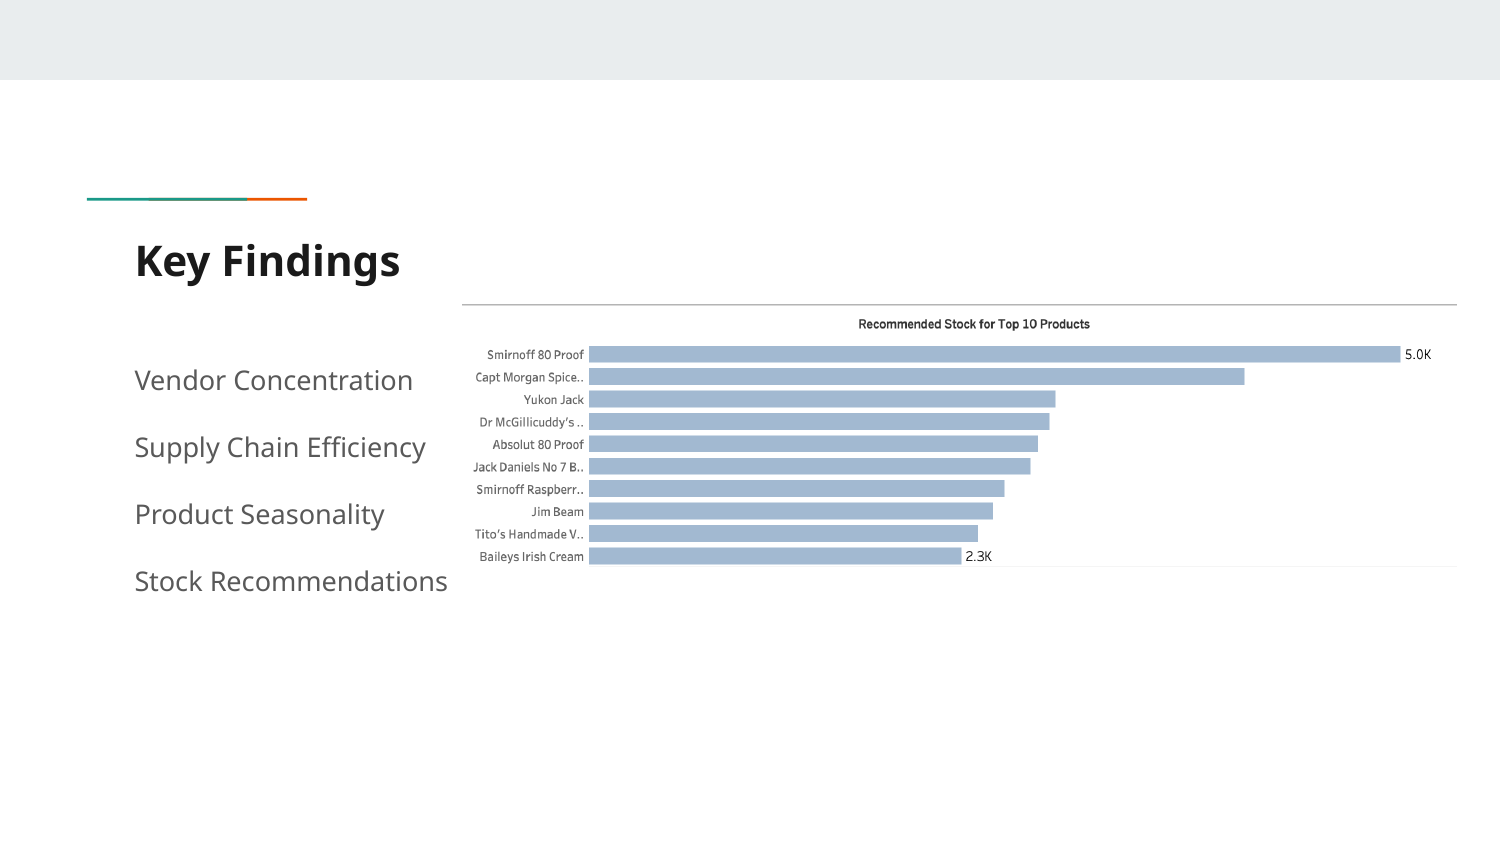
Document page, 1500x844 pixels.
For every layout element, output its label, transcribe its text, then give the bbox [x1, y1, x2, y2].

title Key Findings [119, 216, 1381, 305]
picture [461, 303, 1458, 583]
list Vendor Concentration Supply Chain Efficiency Product Seasonality Stock Recommendations [119, 341, 1381, 712]
